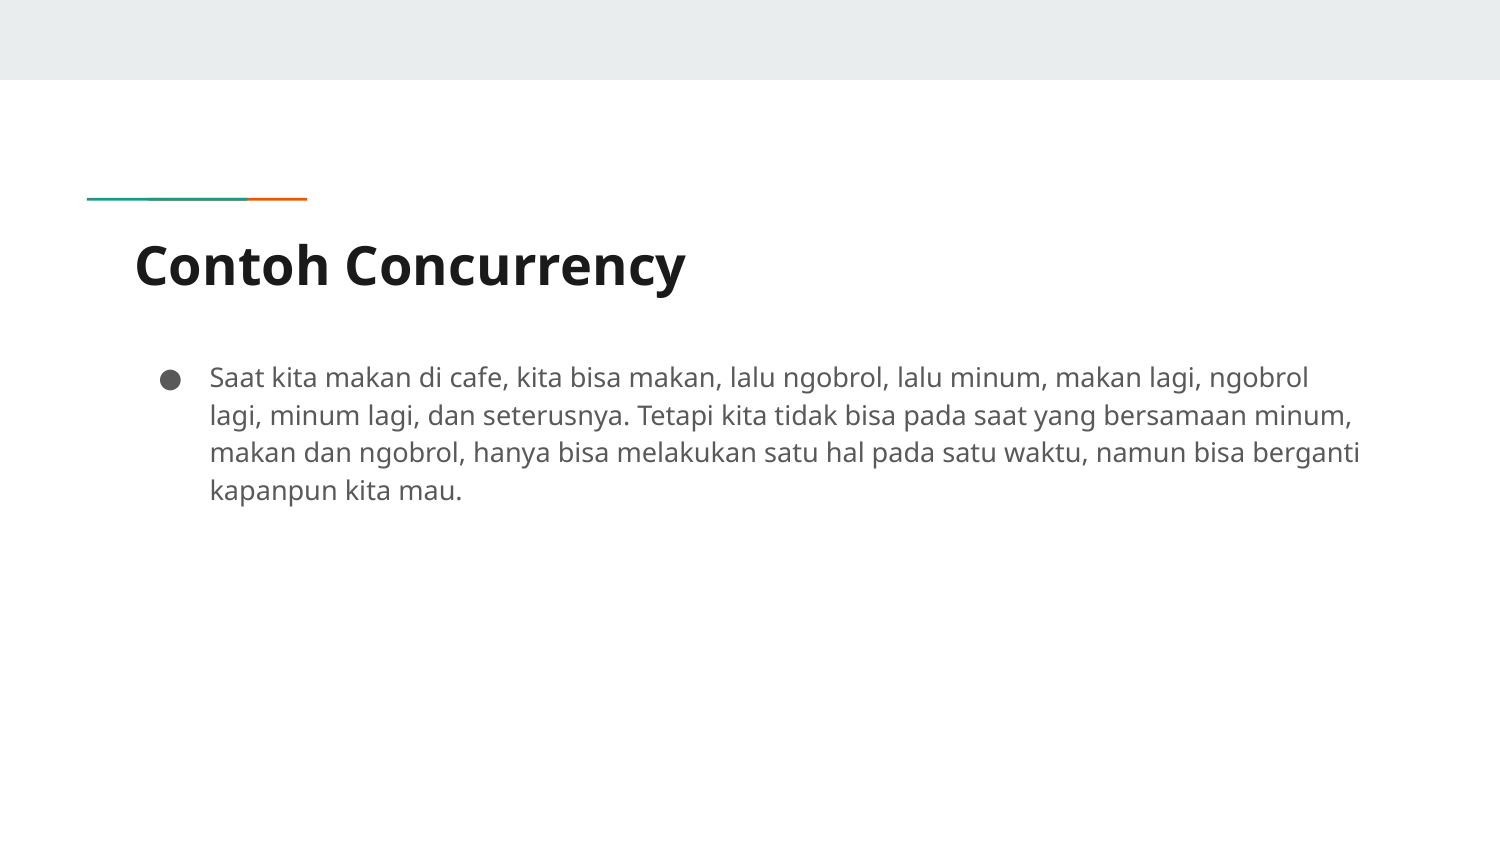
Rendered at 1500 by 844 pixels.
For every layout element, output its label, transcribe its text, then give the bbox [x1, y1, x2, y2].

title Contoh Concurrency [119, 216, 1381, 305]
list Saat kita makan di cafe, kita bisa makan, lalu ngobrol, lalu minum, makan lagi, ngobrol lagi, minum lagi, dan seterusnya. Tetapi kita tidak bisa pada saat yang bersamaan minum, makan dan ngobrol, hanya bisa melakukan satu hal pada satu waktu, namun bisa berganti kapanpun kita mau. [119, 341, 1381, 712]
